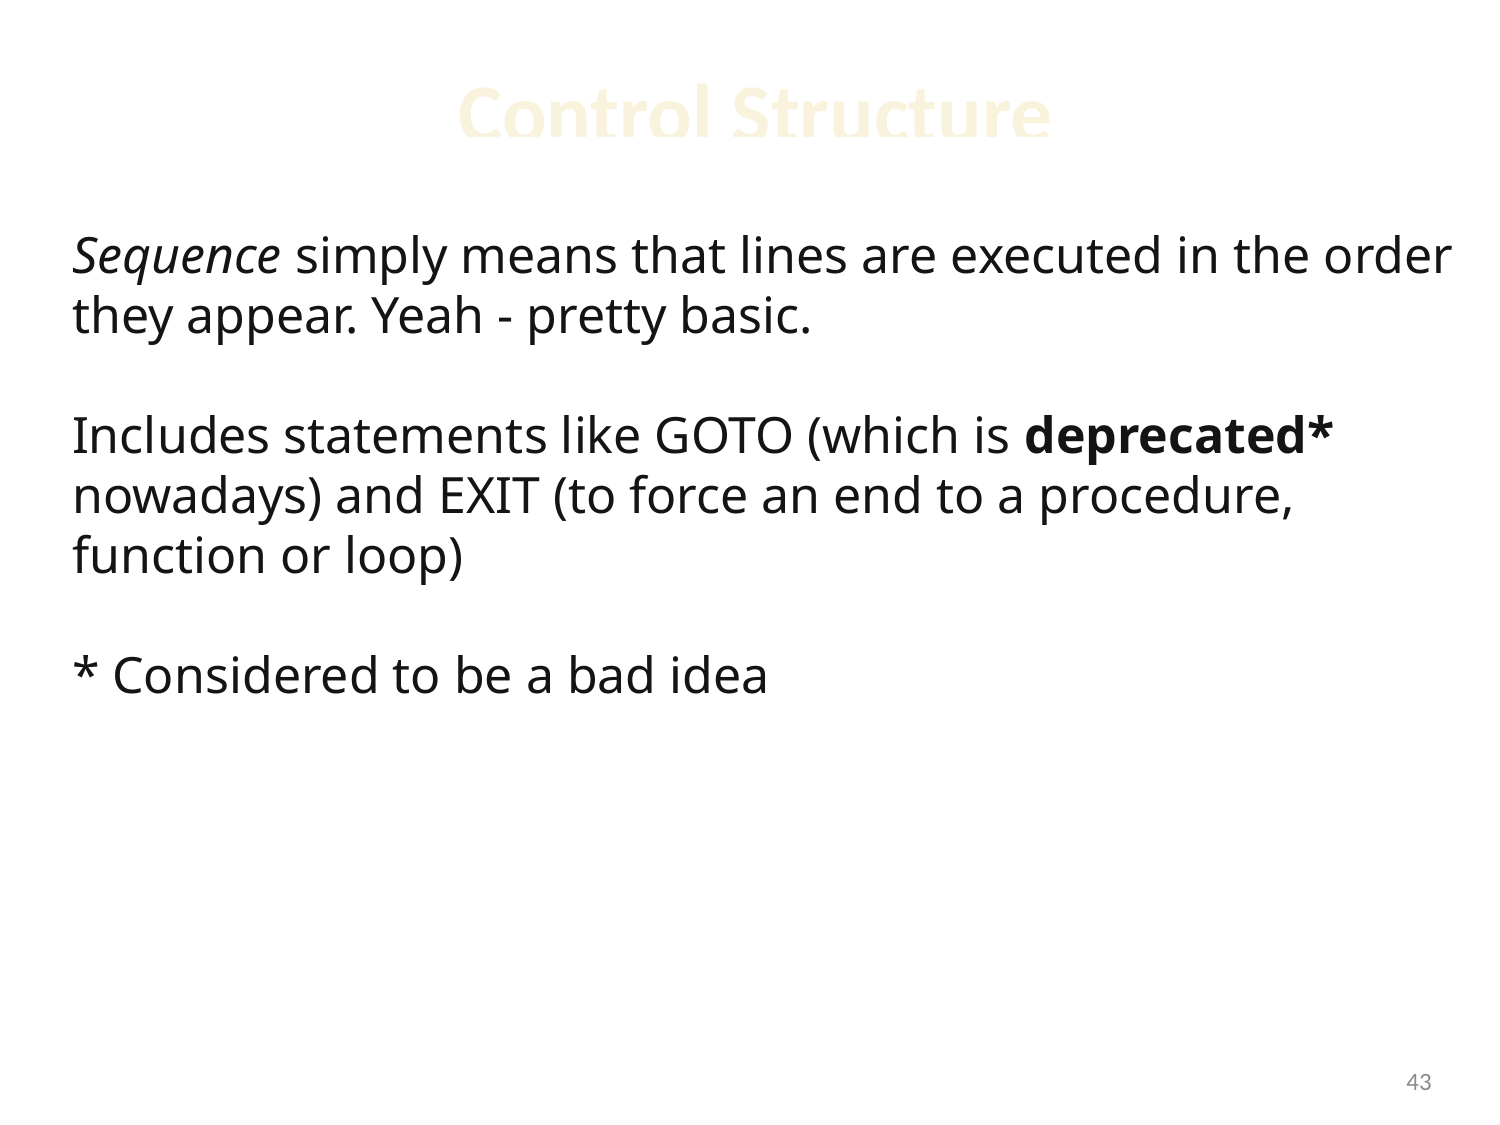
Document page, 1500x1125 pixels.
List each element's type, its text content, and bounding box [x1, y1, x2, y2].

list Sequence simply means that lines are executed in the order they appear. Yeah - pretty basic. Includes statements like GOTO (which is deprecated* nowadays) and EXIT (to force an end to a procedure, function or loop) * Considered to be a bad idea [57, 136, 1483, 790]
title Control Structure [29, 45, 1483, 173]
slide_number 1 [1376, 1058, 1447, 1103]
